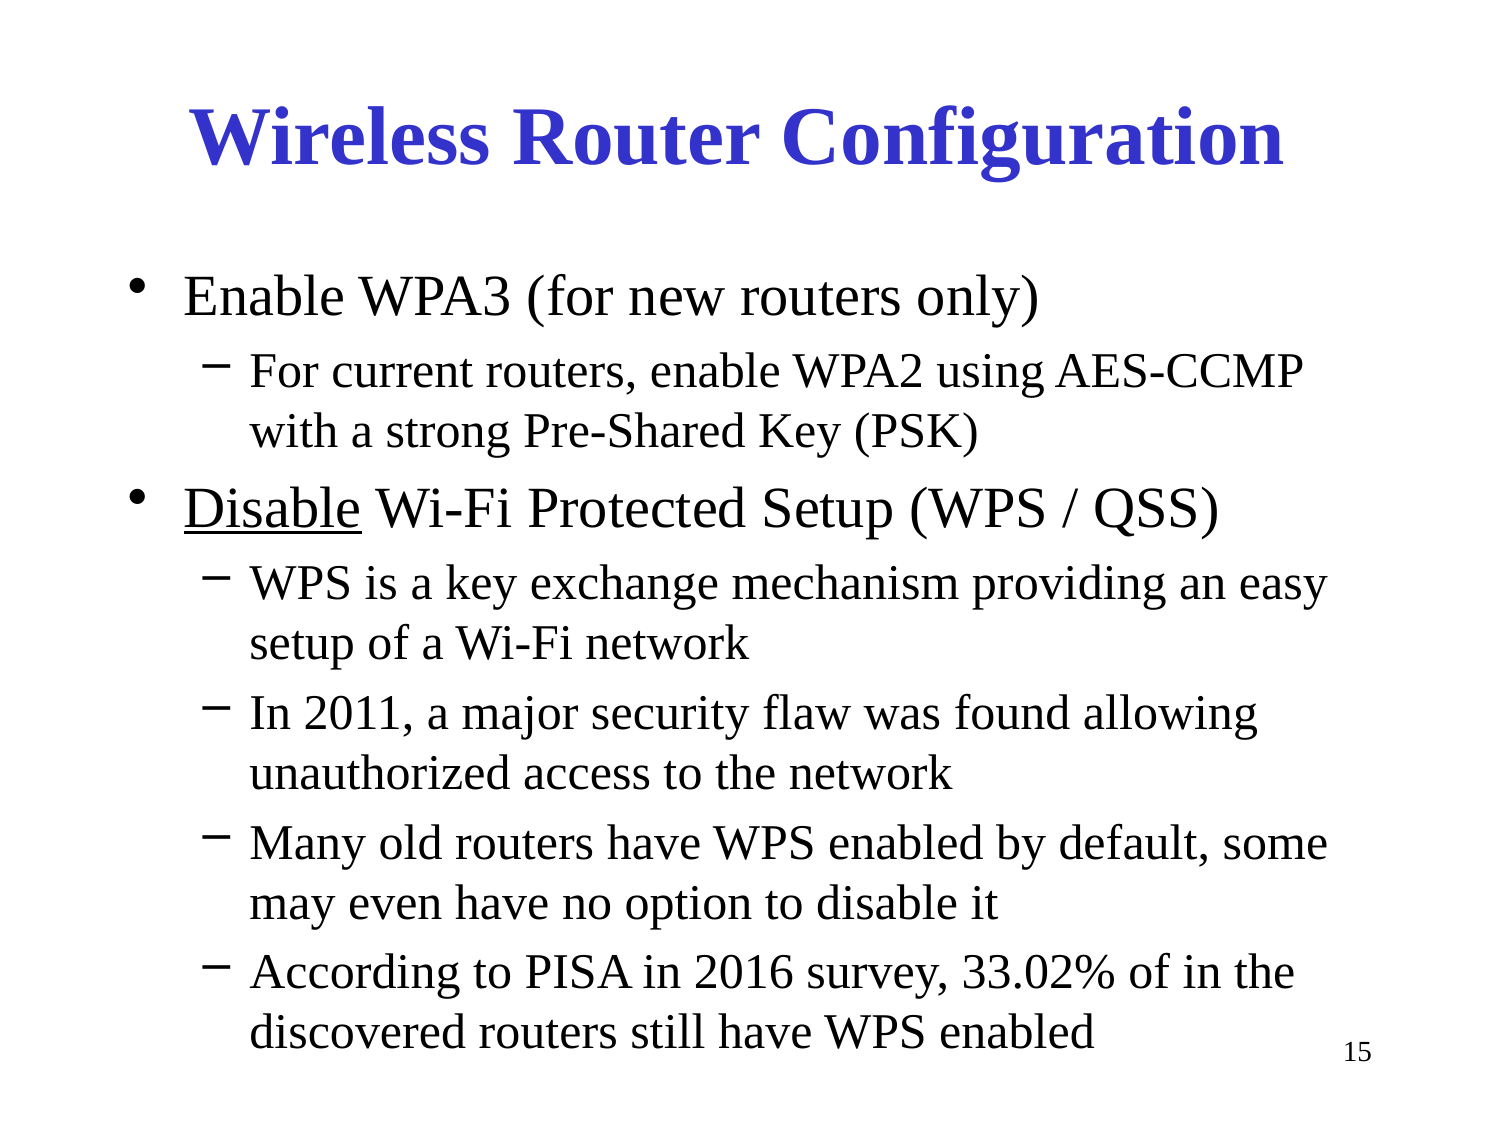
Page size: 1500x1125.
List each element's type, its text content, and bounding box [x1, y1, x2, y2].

slide_number 15 [1074, 1024, 1388, 1101]
title Wireless Router Configuration [99, 37, 1376, 226]
list Enable WPA3 (for new routers only) For current routers, enable WPA2 using AES-CCMP with a strong Pre-Shared Key (PSK) Disable Wi-Fi Protected Setup (WPS / QSS) WPS is a key exchange mechanism providing an easy setup of a Wi-Fi network In 2011, a major security flaw was found allowing unauthorized access to the network Many old routers have WPS enabled by default, some may even have no option to disable it According to PISA in 2016 survey, 33.02% of in the discovered routers still have WPS enabled [112, 249, 1388, 1100]
